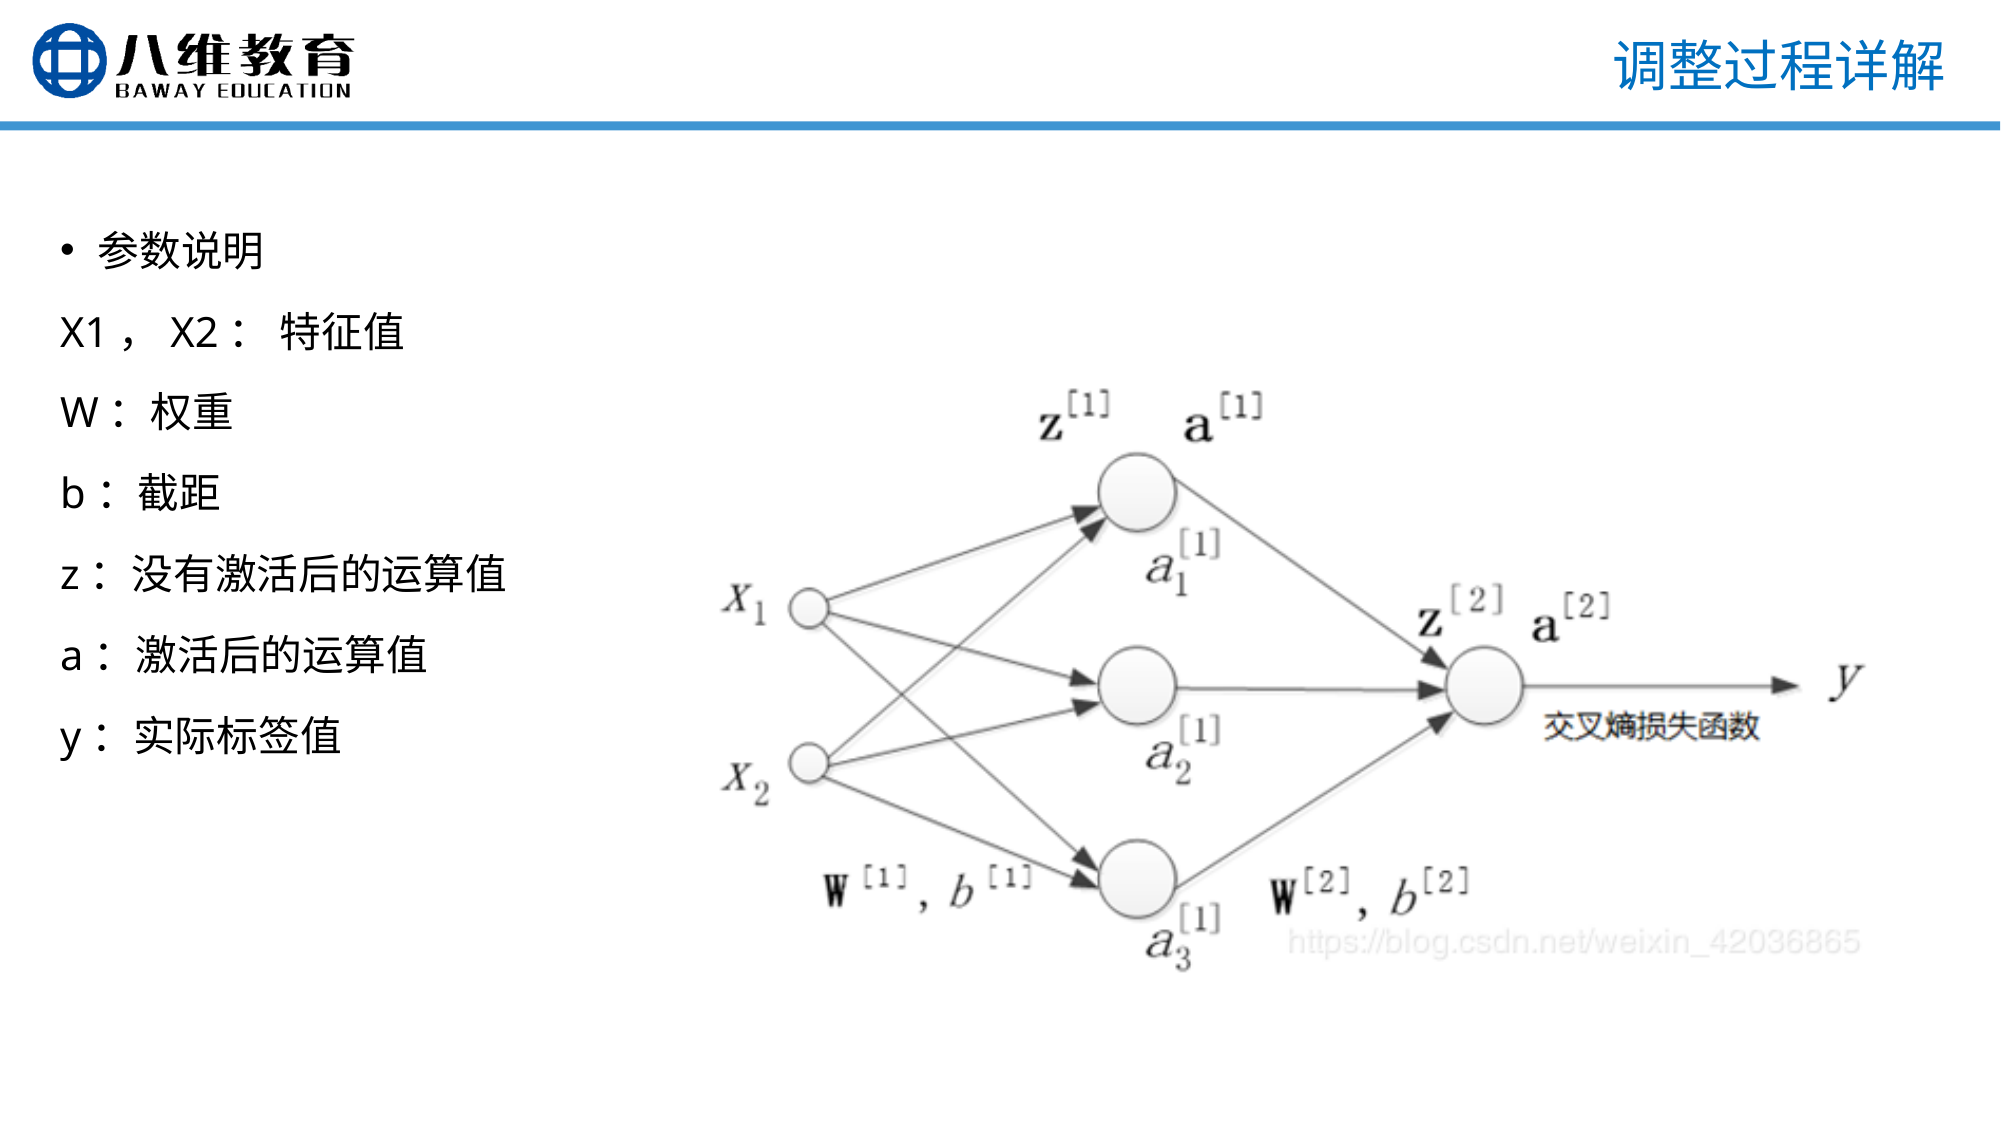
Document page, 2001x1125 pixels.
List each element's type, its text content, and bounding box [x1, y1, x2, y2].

list 参数说明 X1，X2： 特征值 W：权重 b：截距 z：没有激活后的运算值 a：激活后的运算值 y：实际标签值 [45, 207, 1920, 1093]
picture [23, 19, 362, 106]
picture [712, 383, 1881, 981]
title 调整过程详解 [480, 30, 1961, 112]
